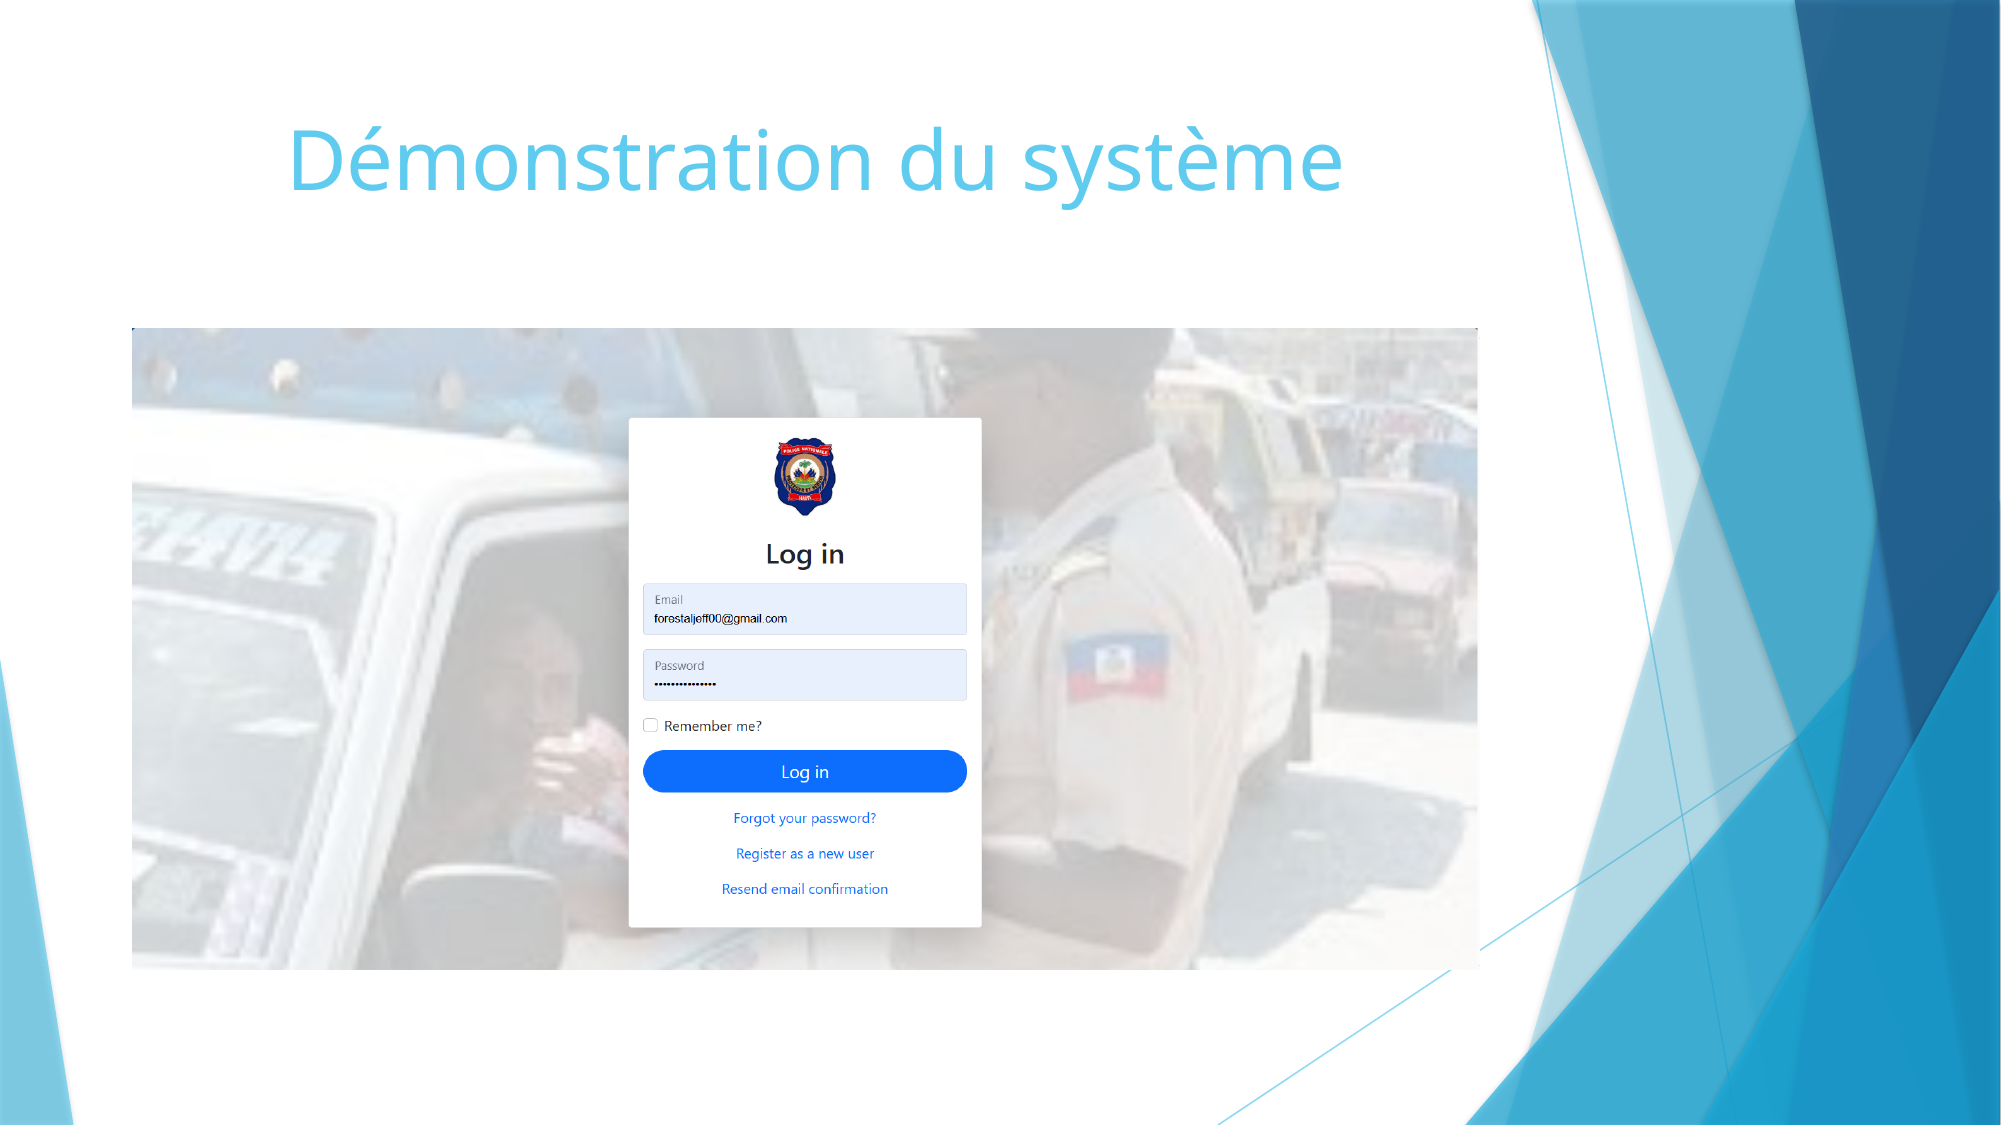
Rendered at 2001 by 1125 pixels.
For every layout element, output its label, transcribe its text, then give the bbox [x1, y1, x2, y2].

title Démonstration du système [111, 99, 1522, 317]
picture [132, 328, 1480, 970]
